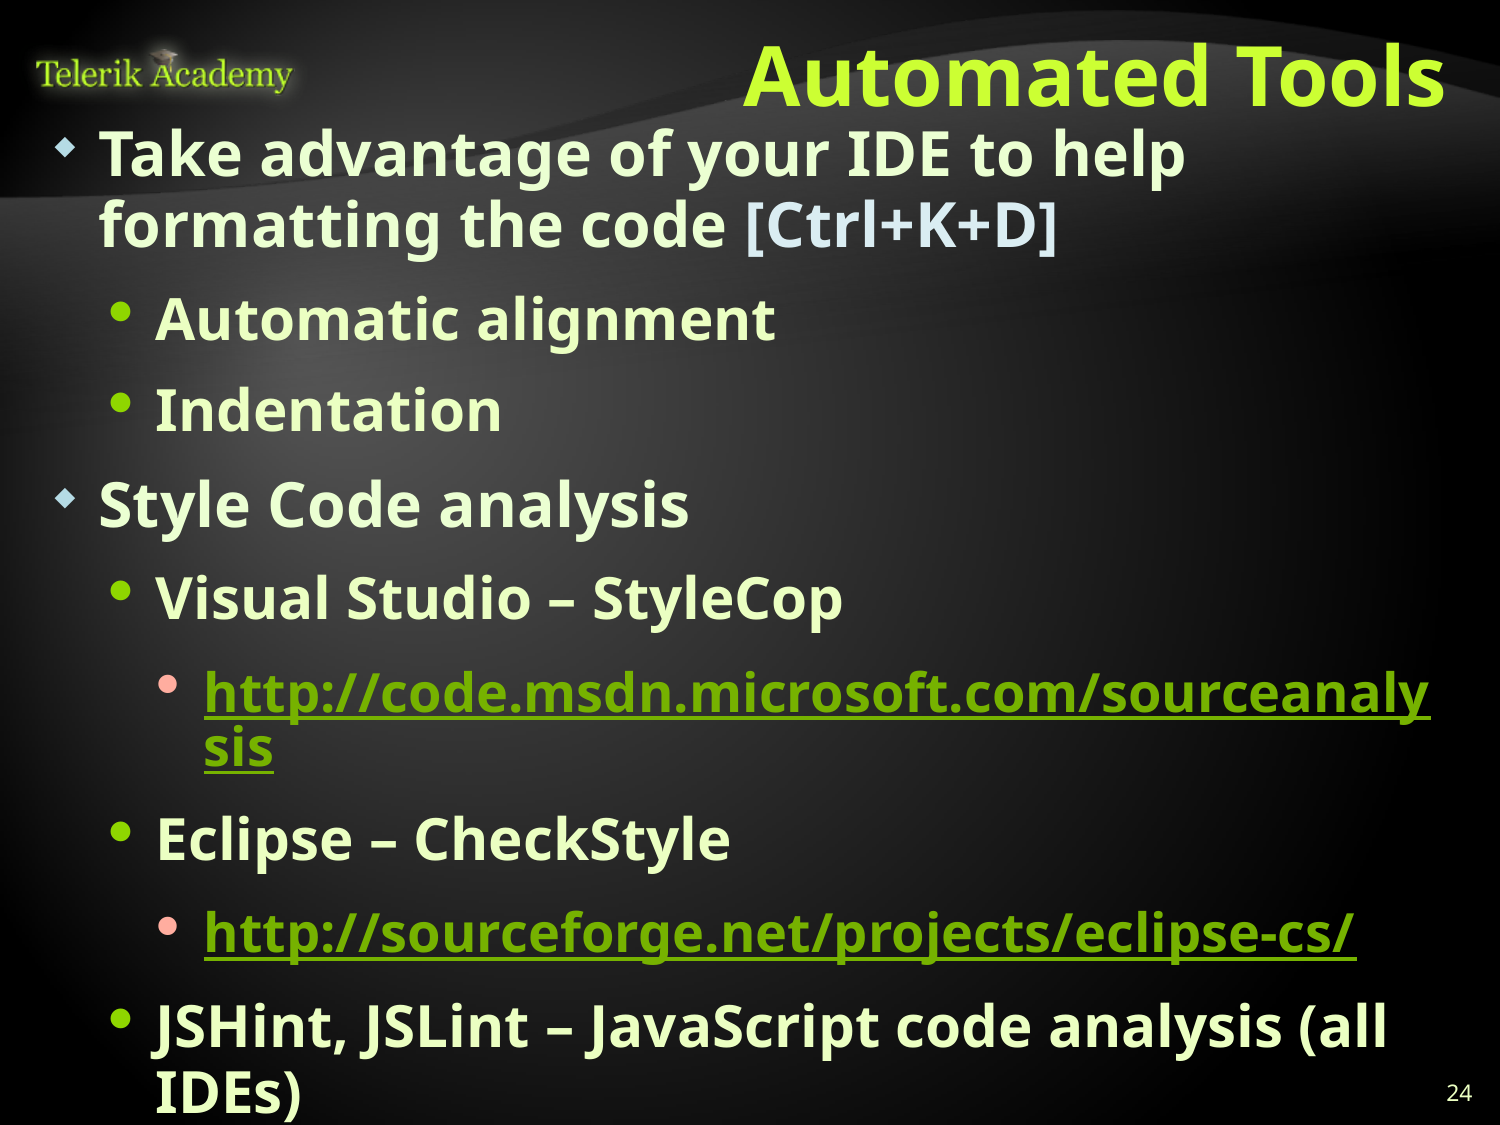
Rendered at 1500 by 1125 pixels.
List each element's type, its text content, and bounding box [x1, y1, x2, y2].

title Automated Tools [300, 12, 1463, 112]
picture [0, 0, 1500, 1125]
slide_number 24 [1412, 1074, 1488, 1113]
list Take advantage of your IDE to help formatting the code [Ctrl+K+D] Automatic alignment Indentation Style Code analysis Visual Studio – StyleCop http://code.msdn.microsoft.com/sourceanalysis Eclipse – CheckStyle http://sourceforge.net/projects/eclipse-cs/ JSHint, JSLint – JavaScript code analysis (all IDEs) http://www.jshint.com/, http://www.jslint.com/ [37, 112, 1463, 1088]
